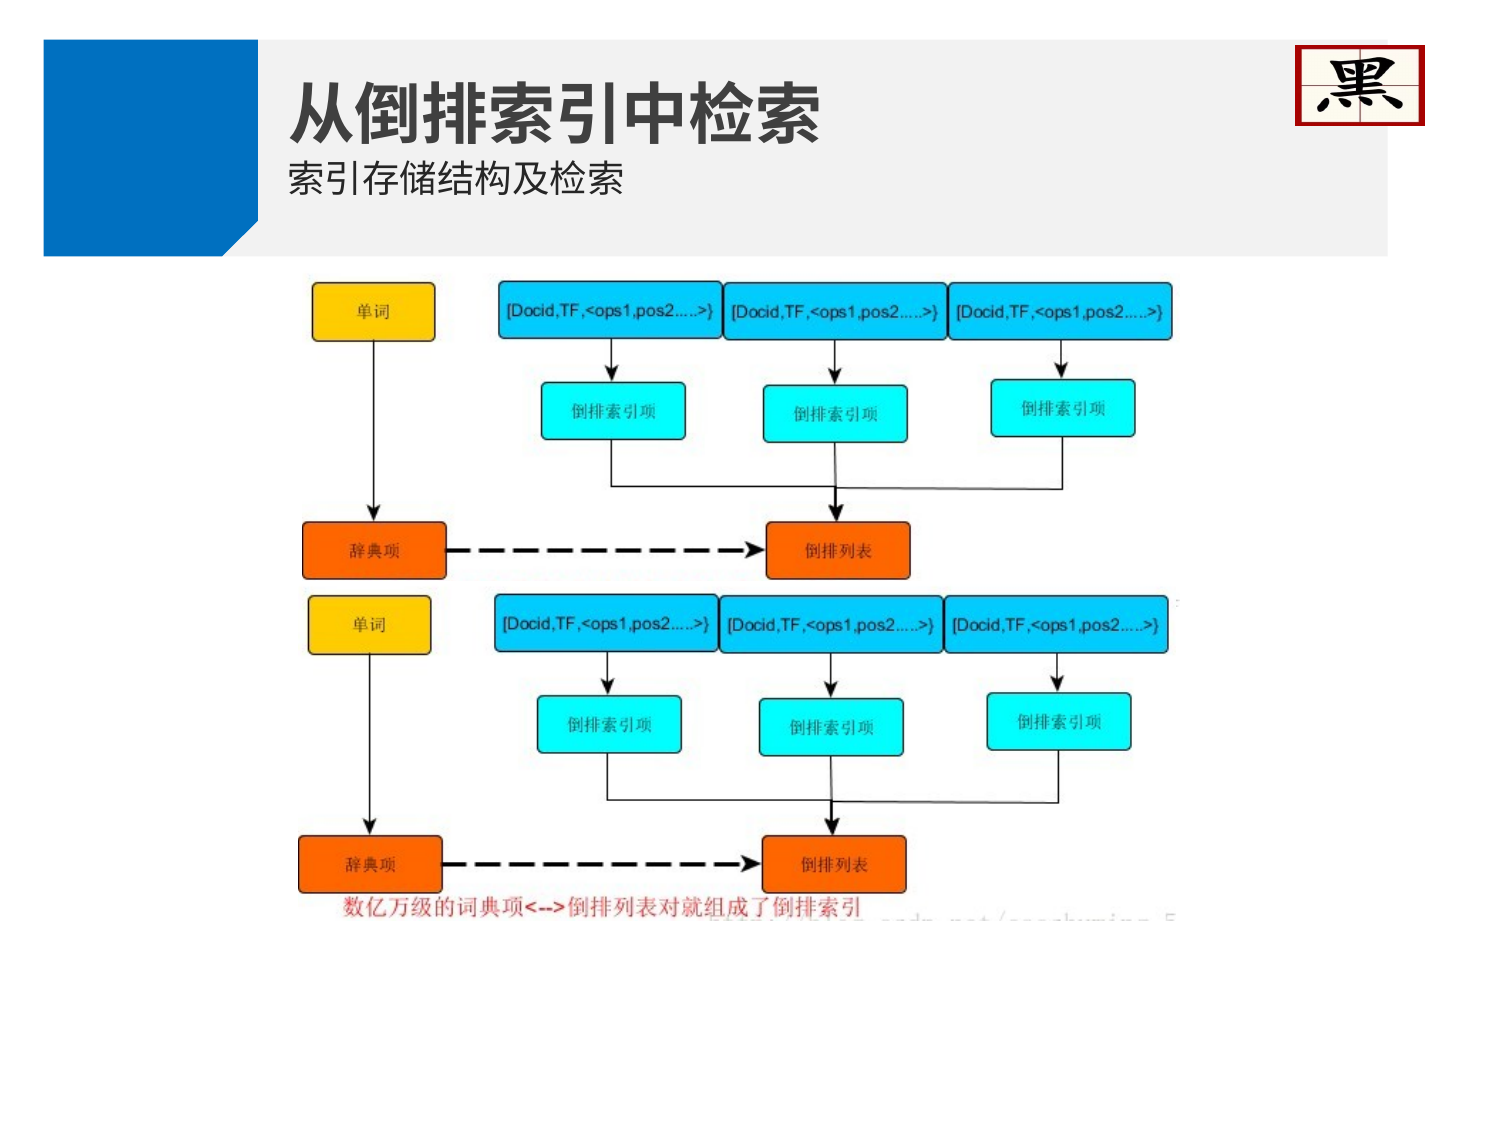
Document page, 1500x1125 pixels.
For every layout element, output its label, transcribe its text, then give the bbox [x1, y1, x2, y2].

text_box 从倒排索引中检索 [273, 24, 1371, 159]
picture [1371, 45, 1425, 126]
text_box 索引存储结构及检索 [272, 147, 1369, 208]
picture [298, 267, 1180, 921]
